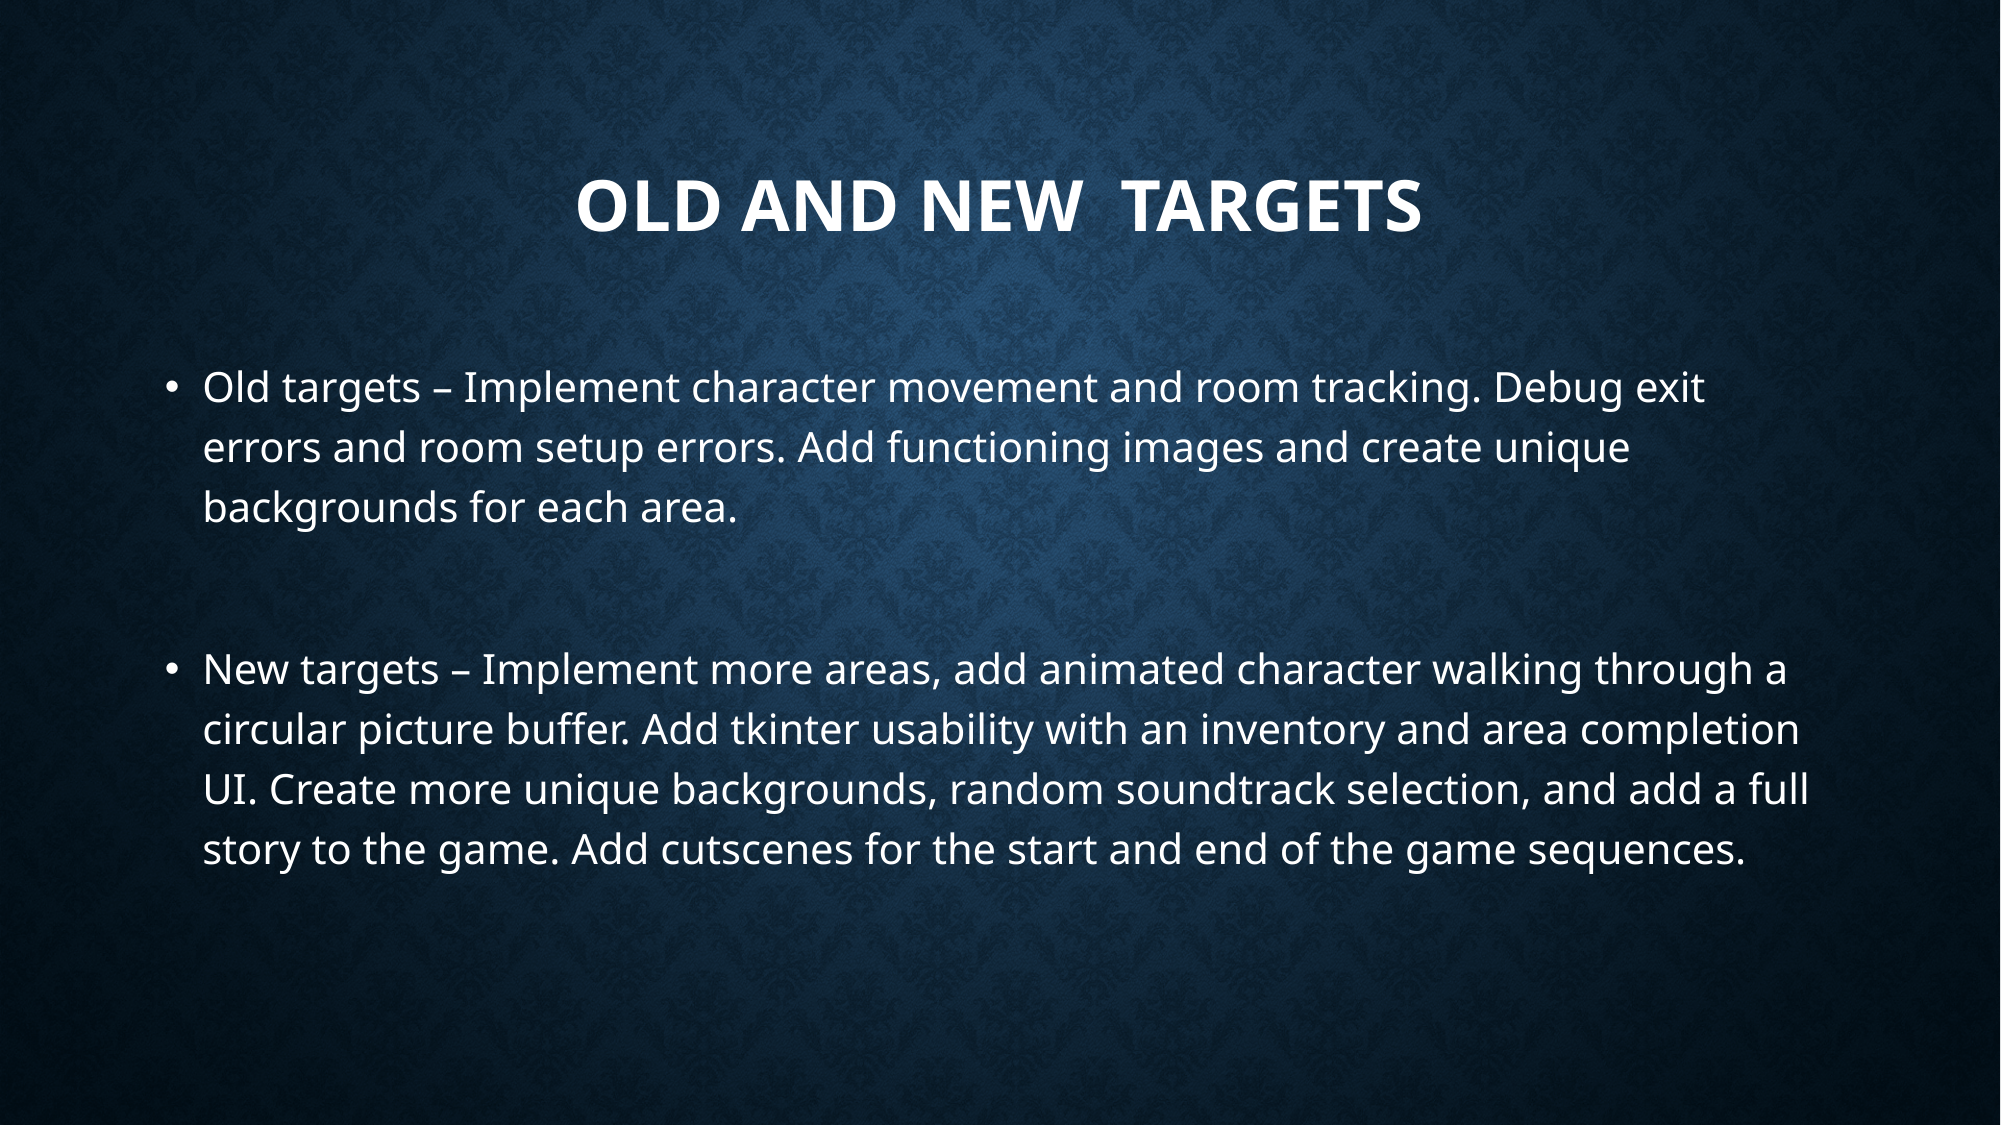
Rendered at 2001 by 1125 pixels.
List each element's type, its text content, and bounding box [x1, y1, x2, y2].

title Old and new targets [149, 99, 1849, 318]
list Old targets – Implement character movement and room tracking. Debug exit errors and room setup errors. Add functioning images and create unique backgrounds for each area. New targets – Implement more areas, add animated character walking through a circular picture buffer. Add tkinter usability with an inventory and area completion UI. Create more unique backgrounds, random soundtrack selection, and add a full story to the game. Add cutscenes for the start and end of the game sequences. [149, 343, 1849, 950]
